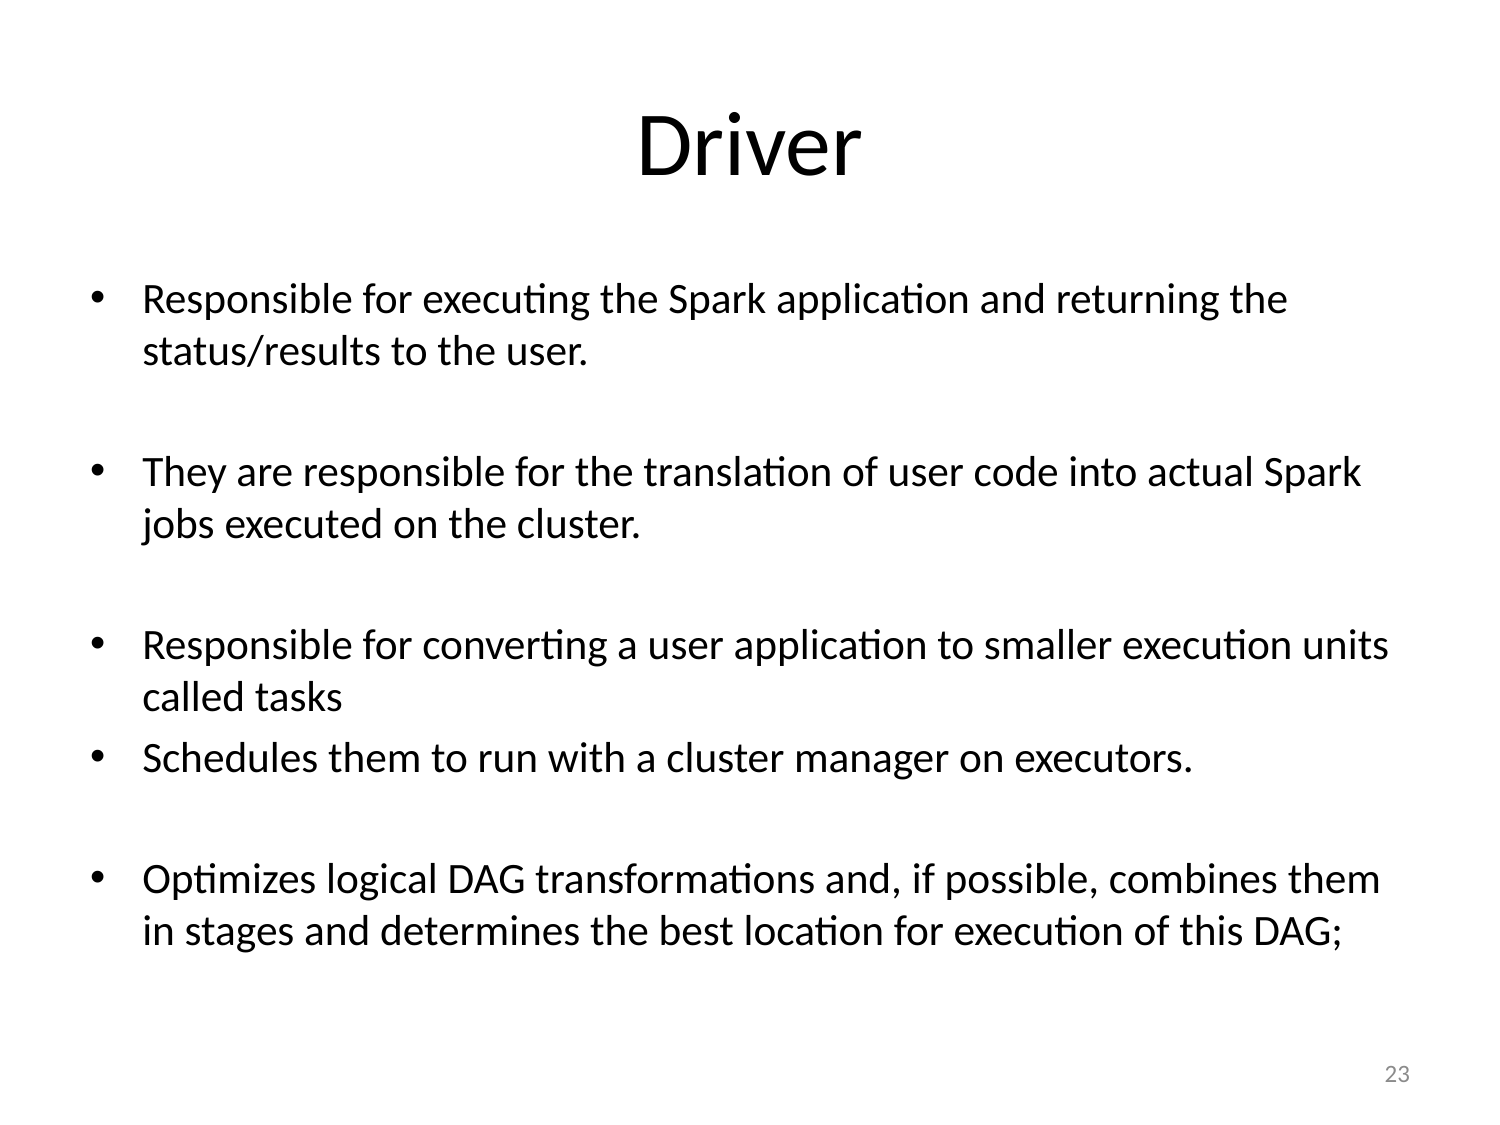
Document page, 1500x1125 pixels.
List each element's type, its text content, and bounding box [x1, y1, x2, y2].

list Responsible for executing the Spark application and returning the status/results to the user. They are responsible for the translation of user code into actual Spark jobs executed on the cluster. Responsible for converting a user application to smaller execution units called tasks Schedules them to run with a cluster manager on executors. Optimizes logical DAG transformations and, if possible, combines them in stages and determines the best location for execution of this DAG; [75, 262, 1425, 1005]
title Driver [75, 45, 1425, 233]
slide_number 23 [1074, 1042, 1425, 1103]
